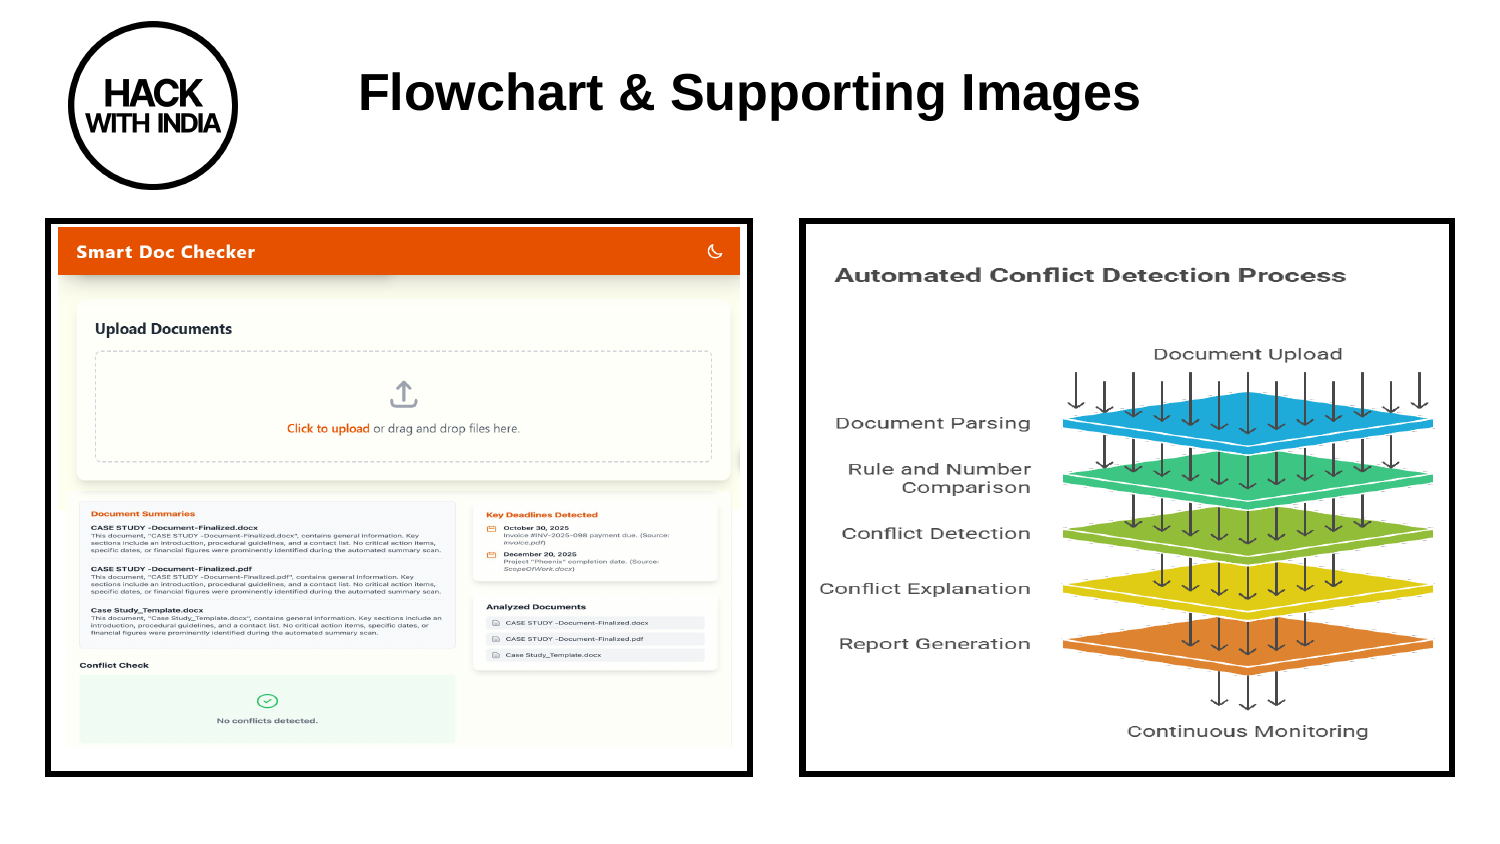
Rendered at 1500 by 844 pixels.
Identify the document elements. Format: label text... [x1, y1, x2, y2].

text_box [802, 194, 1453, 223]
text_box Flowchart & Supporting Images [322, 33, 1178, 121]
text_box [47, 194, 751, 775]
picture [68, 21, 238, 190]
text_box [802, 755, 1453, 775]
picture [58, 226, 740, 748]
picture [775, 225, 1463, 748]
